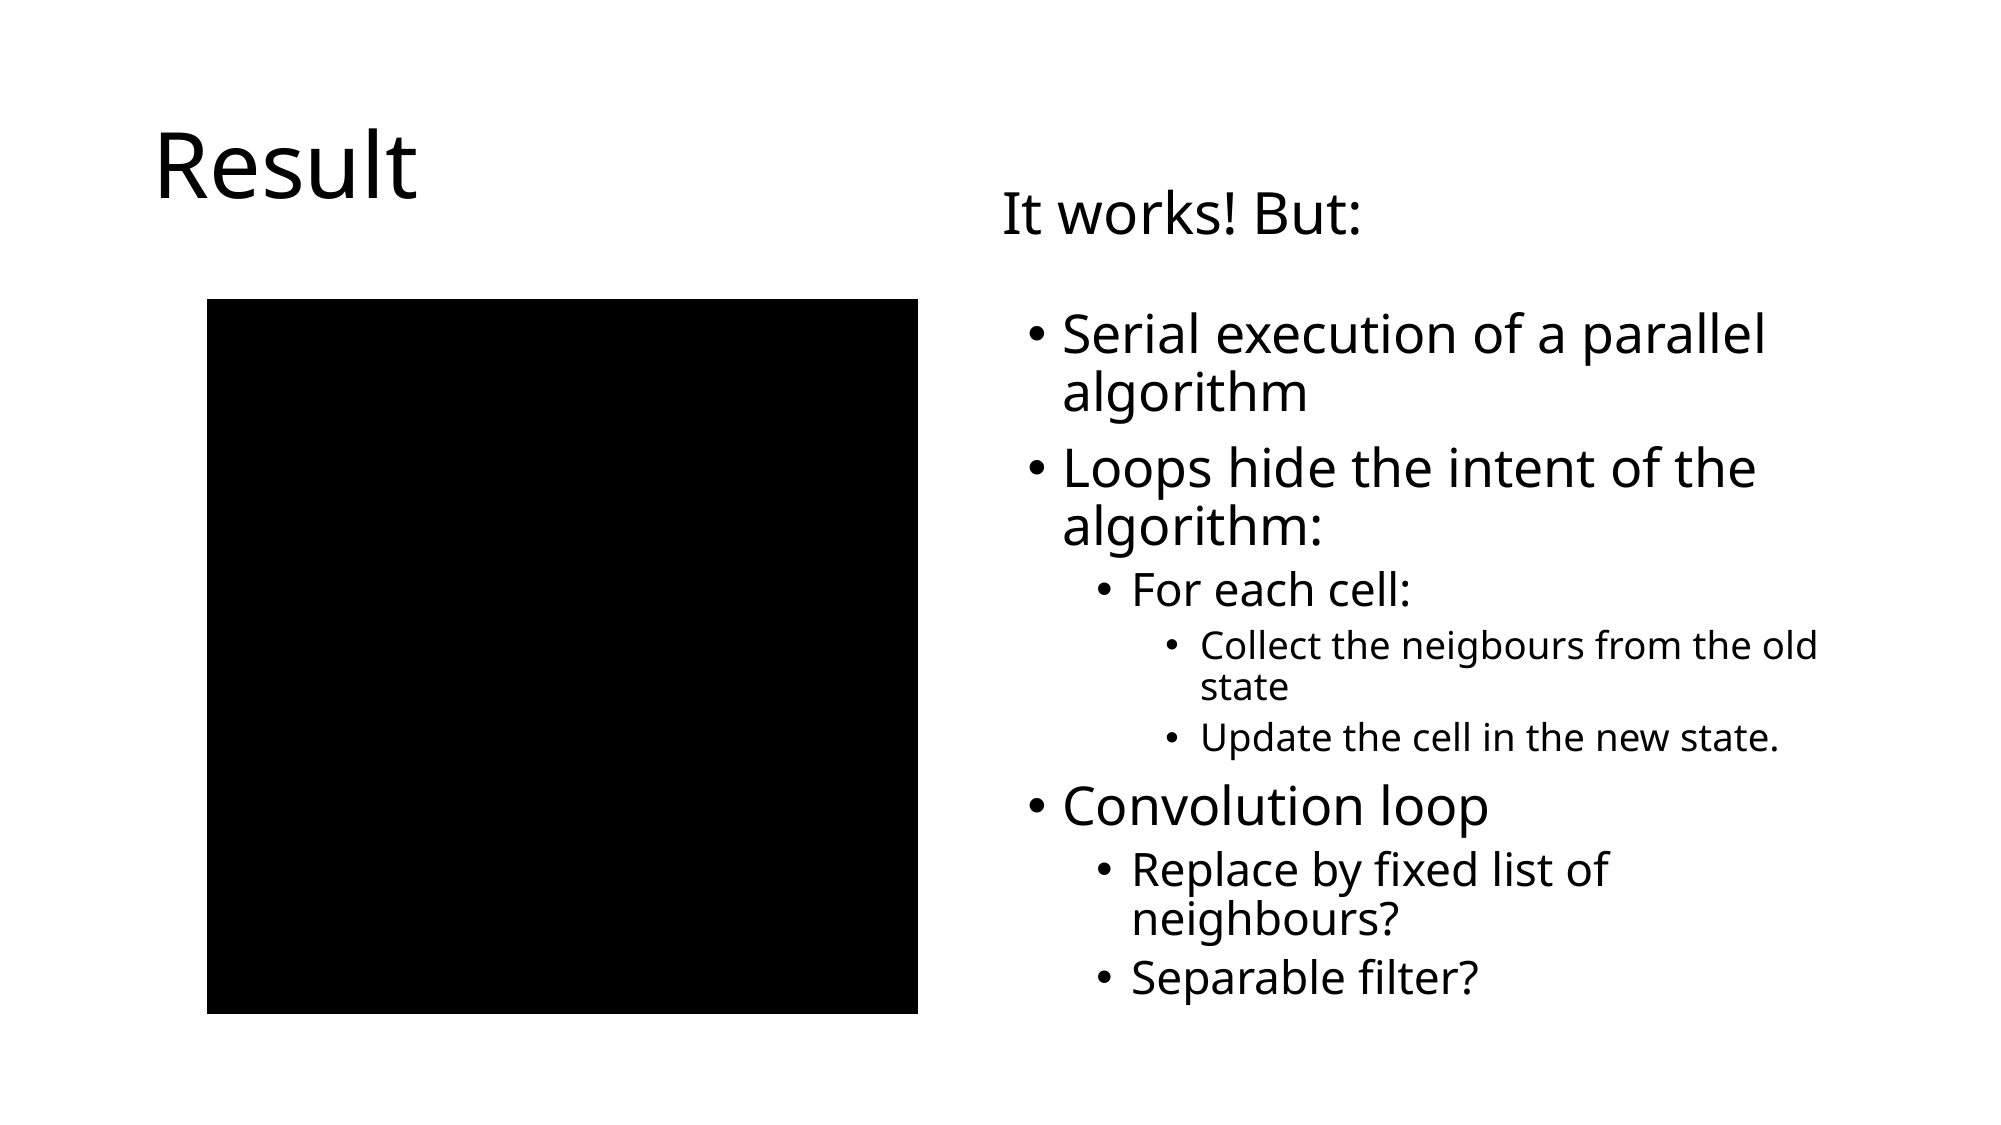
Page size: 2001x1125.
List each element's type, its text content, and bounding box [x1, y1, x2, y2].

title Result [137, 59, 1863, 278]
text_box It works! But: [987, 168, 1379, 299]
list Serial execution of a parallel algorithm Loops hide the intent of the algorithm: For each cell: Collect the neigbours from the old state Update the cell in the new state. Convolution loop Replace by fixed list of neighbours? Separable filter? [1012, 299, 1863, 1014]
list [207, 298, 918, 1014]
